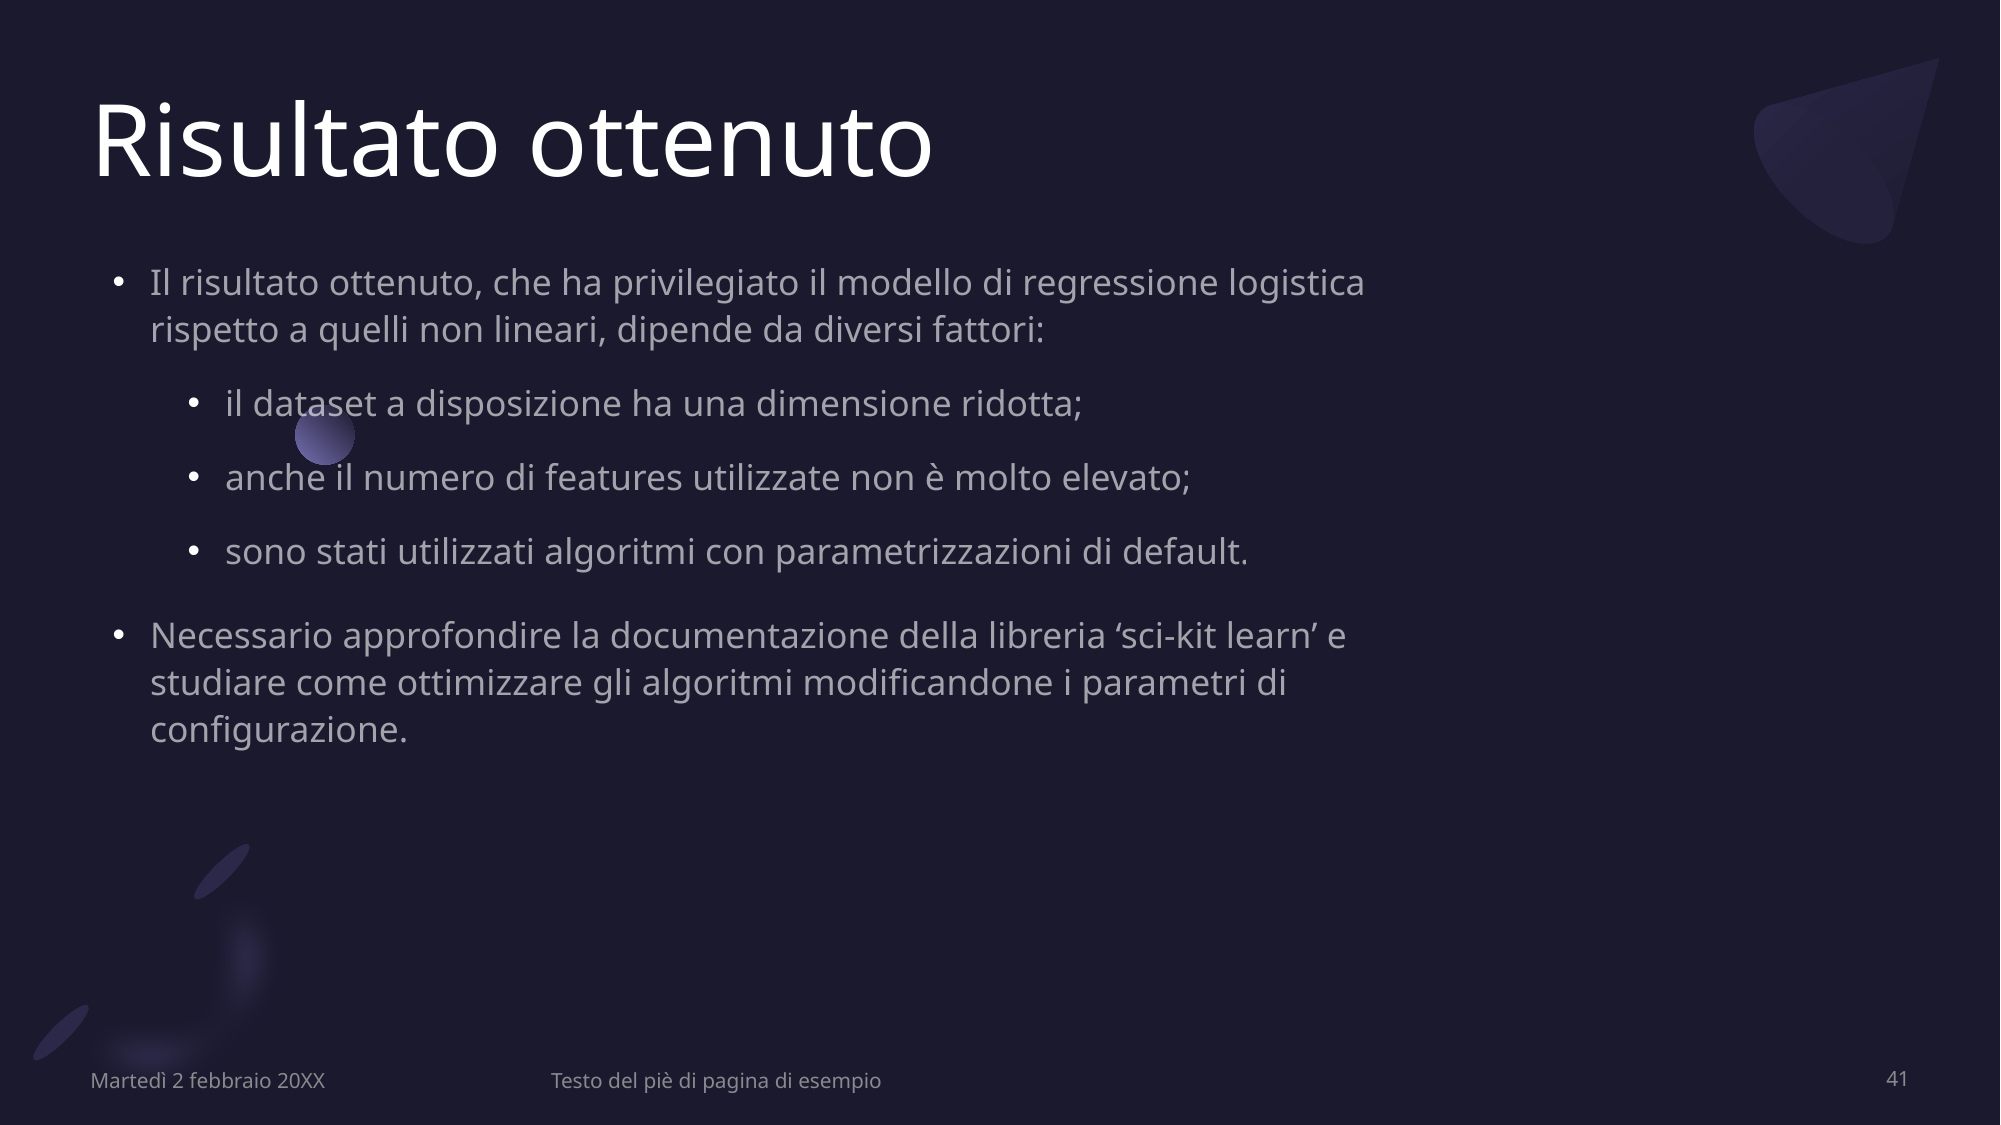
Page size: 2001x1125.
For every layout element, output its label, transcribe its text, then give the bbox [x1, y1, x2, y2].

footer Testo del piè di pagina di esempio [551, 1067, 1598, 1093]
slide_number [90, 1067, 522, 1093]
title Risultato ottenuto [90, 90, 1911, 309]
slide_number 41 [1632, 1067, 1910, 1093]
list Il risultato ottenuto, che ha privilegiato il modello di regressione logistica rispetto a quelli non lineari, dipende da diversi fattori: il dataset a disposizione ha una dimensione ridotta; anche il numero di features utilizzate non è molto elevato; sono stati utilizzati algoritmi con parametrizzazioni di default. Necessario approfondire la documentazione della libreria ‘sci-kit learn’ e studiare come ottimizzare gli algoritmi modificandone i parametri di configurazione. [112, 255, 1404, 833]
